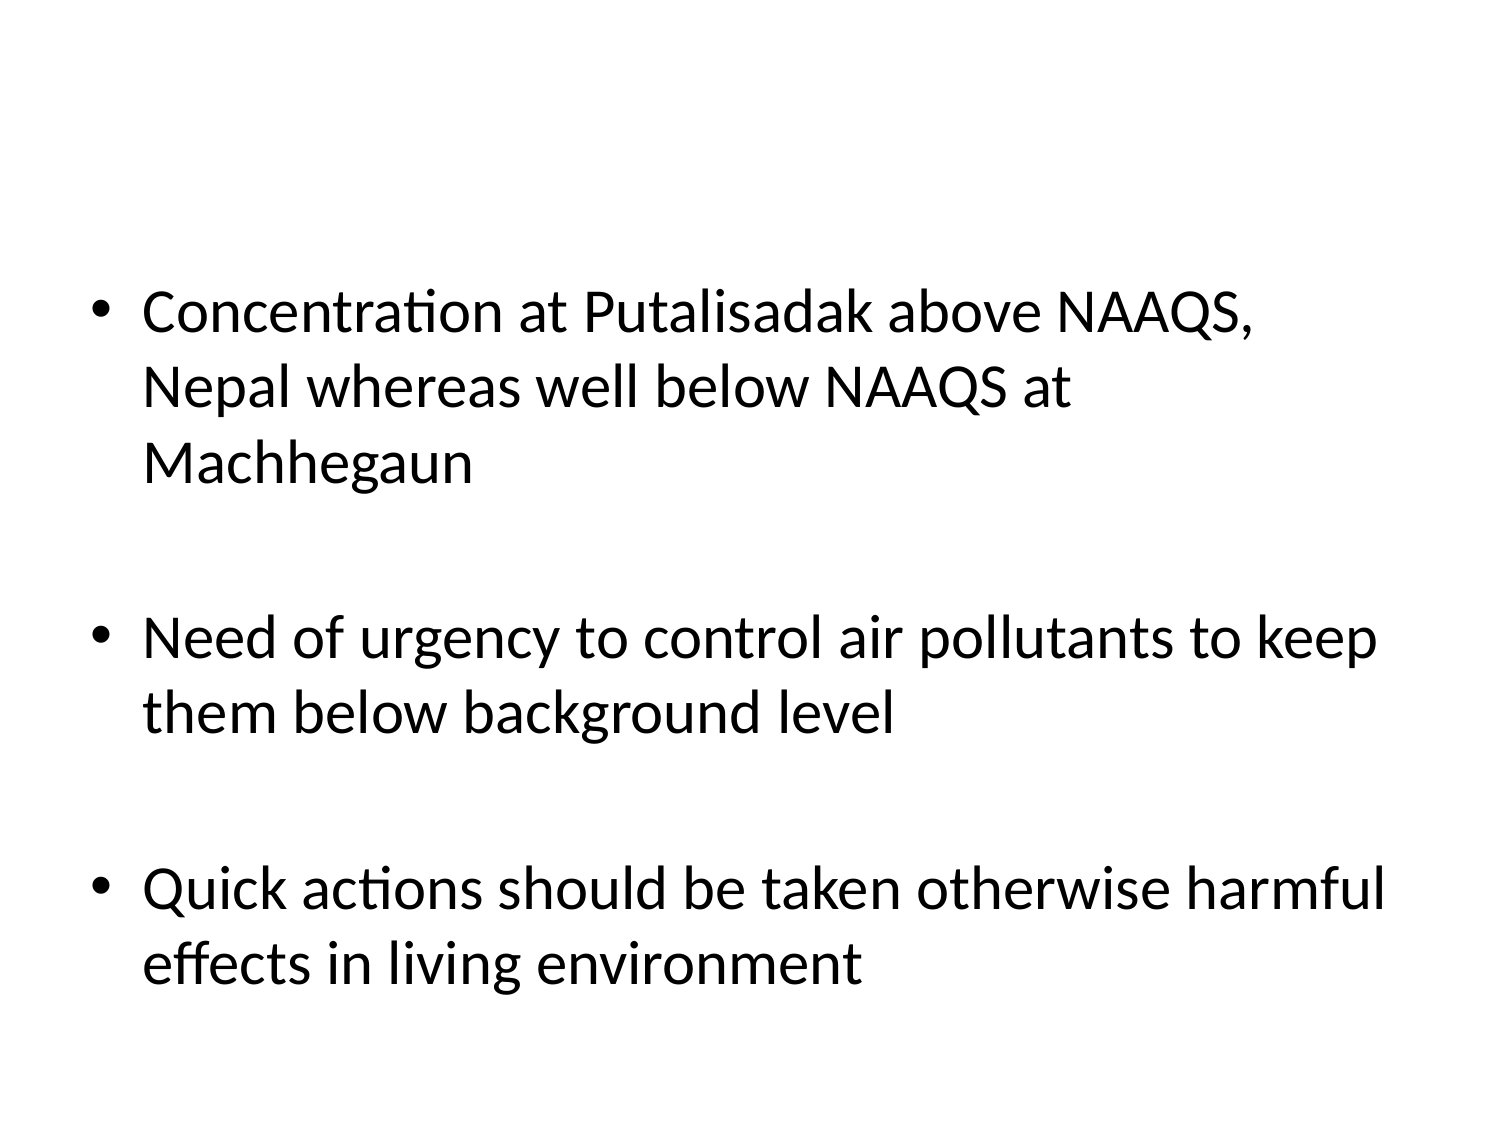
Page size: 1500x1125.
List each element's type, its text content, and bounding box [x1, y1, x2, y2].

list Concentration at Putalisadak above NAAQS, Nepal whereas well below NAAQS at Machhegaun Need of urgency to control air pollutants to keep them below background level Quick actions should be taken otherwise harmful effects in living environment [75, 262, 1425, 1005]
